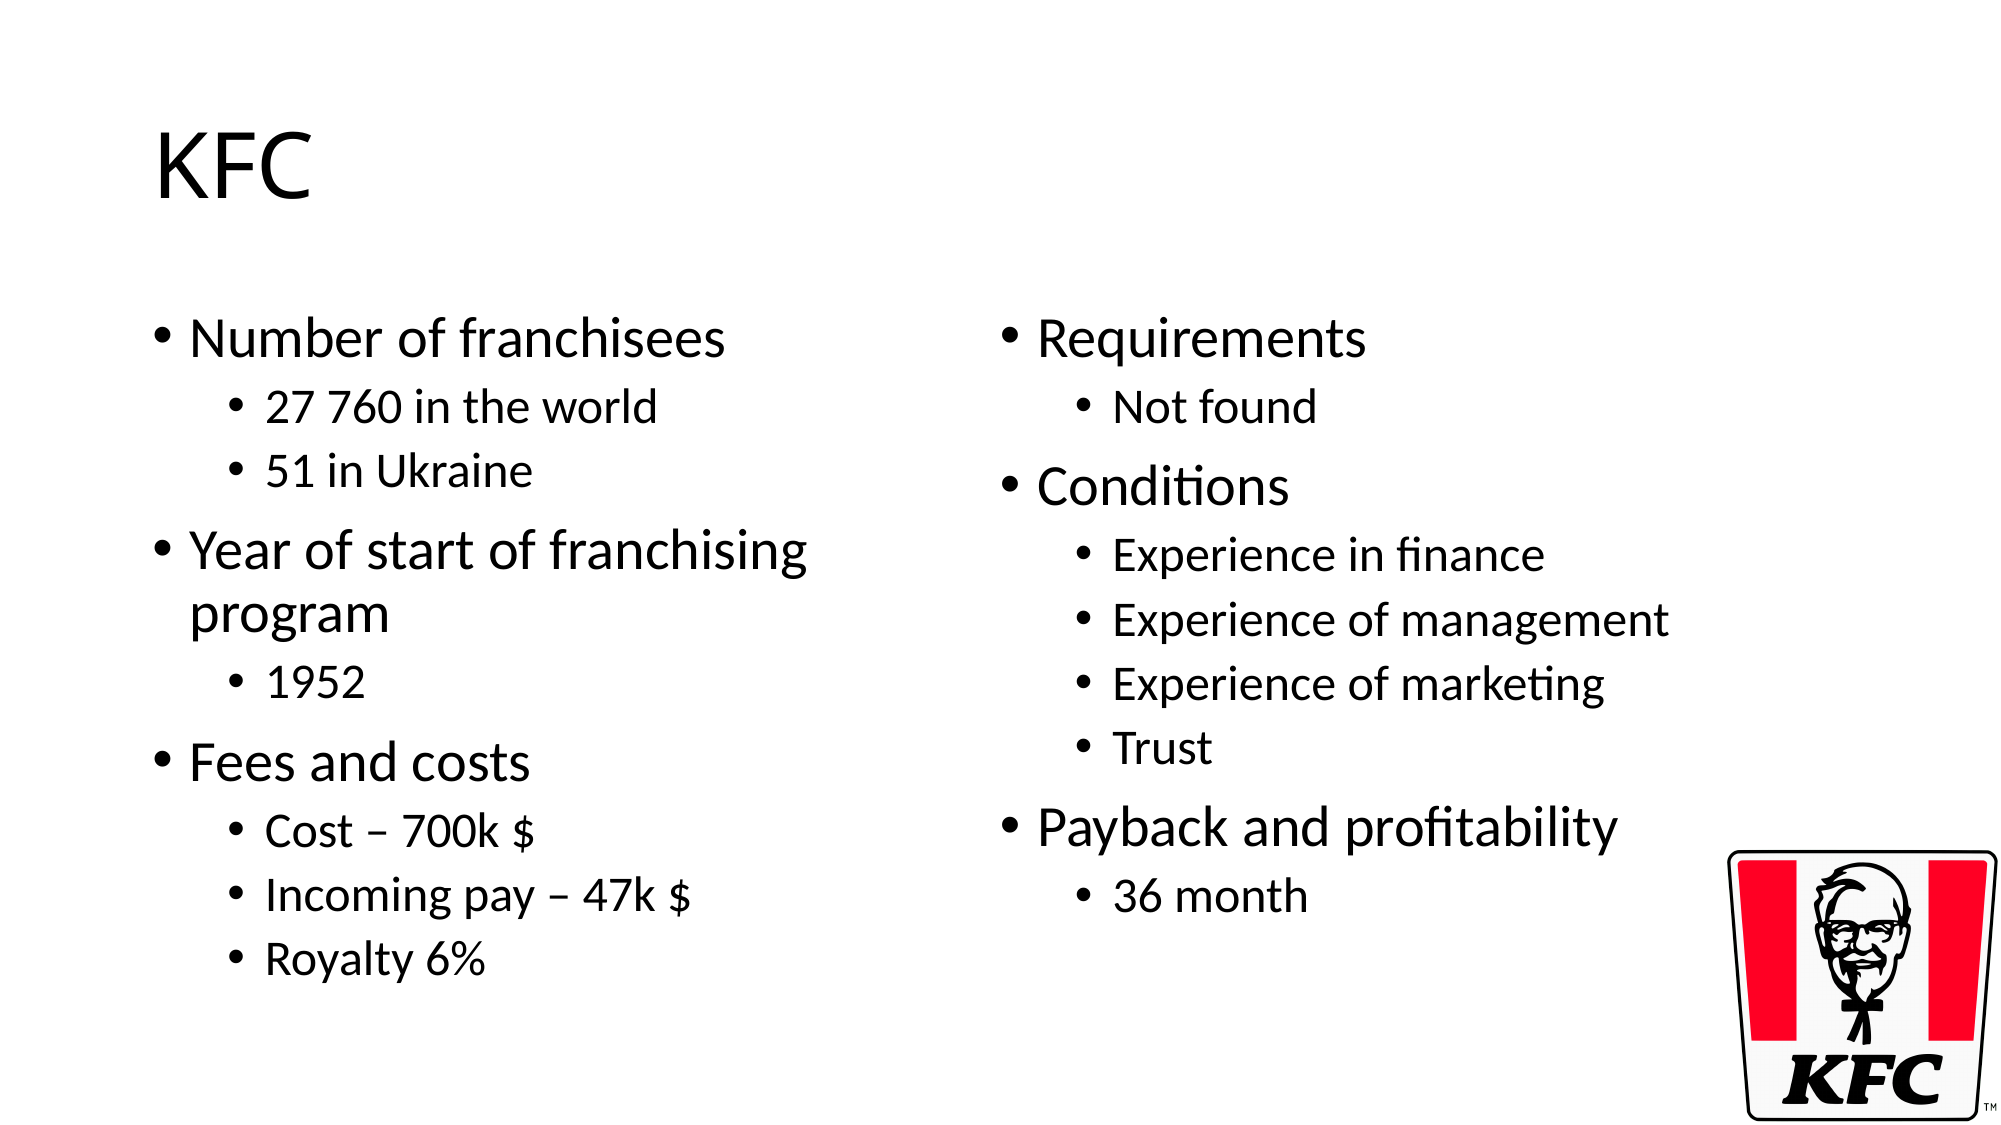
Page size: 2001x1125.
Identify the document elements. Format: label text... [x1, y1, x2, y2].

list Number of franchisees 27 760 in the world 51 in Ukraine Year of start of franchising program 1952 Fees and costs Cost – 700k $ Incoming pay – 47k $ Royalty 6% Requirements Not found Conditions Experience in finance Experience of management Experience of marketing Trust Payback and profitability 36 month [137, 299, 1863, 1037]
picture [1615, 847, 2000, 1125]
title KFC [137, 59, 1863, 278]
